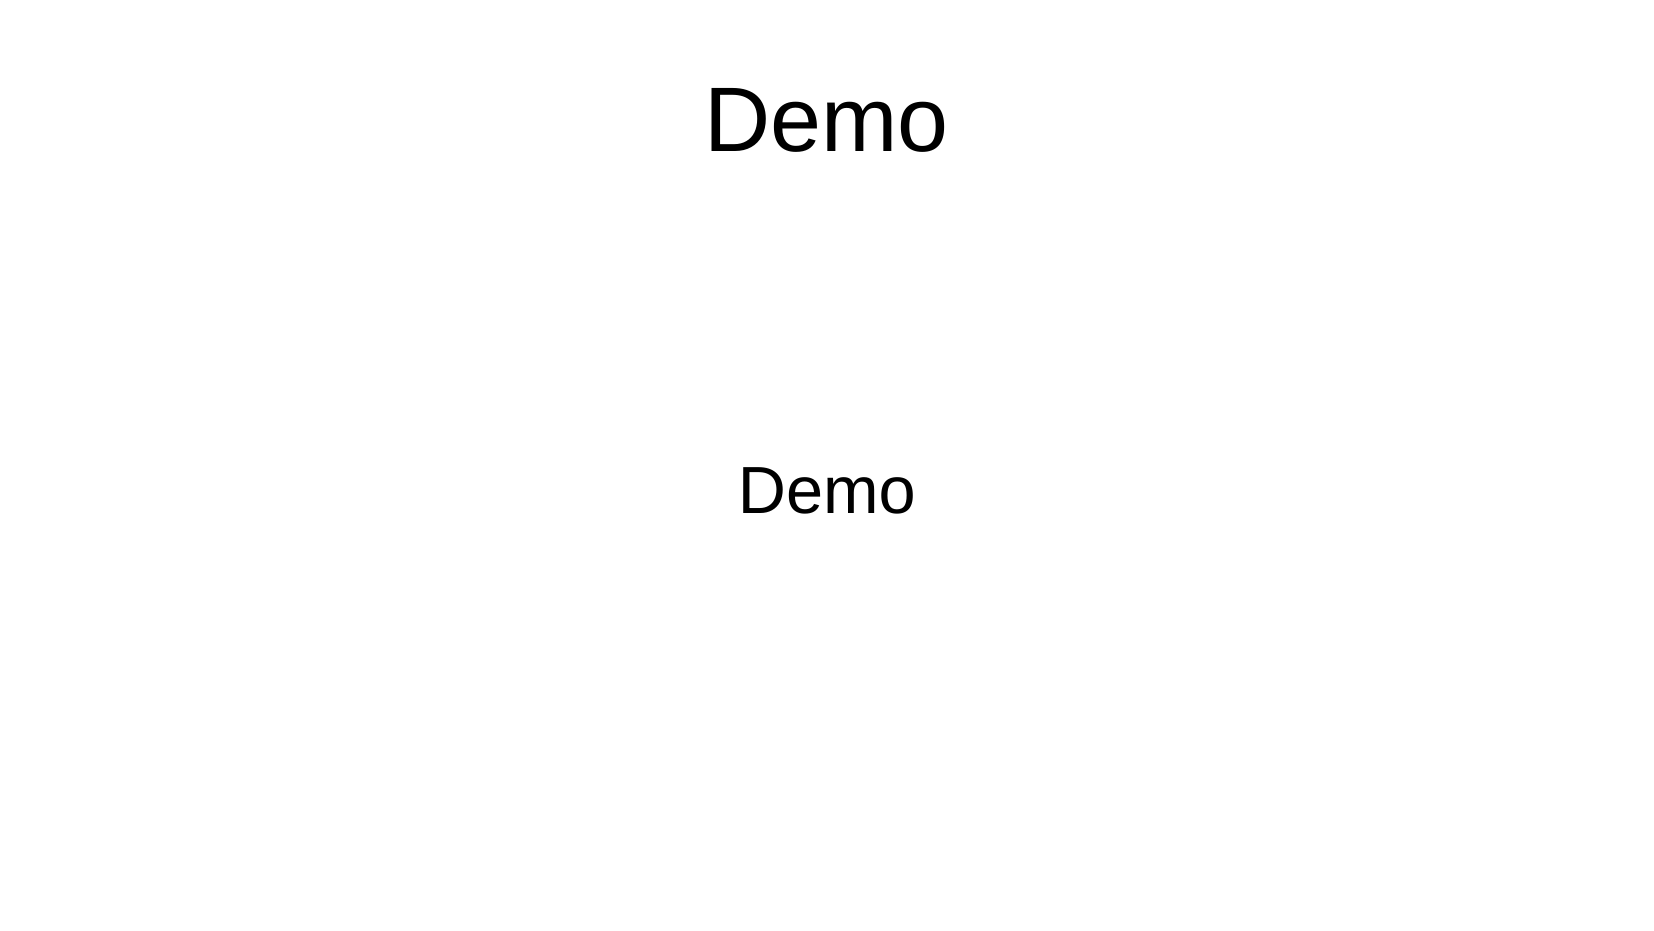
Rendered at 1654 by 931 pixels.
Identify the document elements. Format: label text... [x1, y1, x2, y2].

title Demo [82, 37, 1571, 193]
subtitle Demo [82, 217, 1571, 757]
